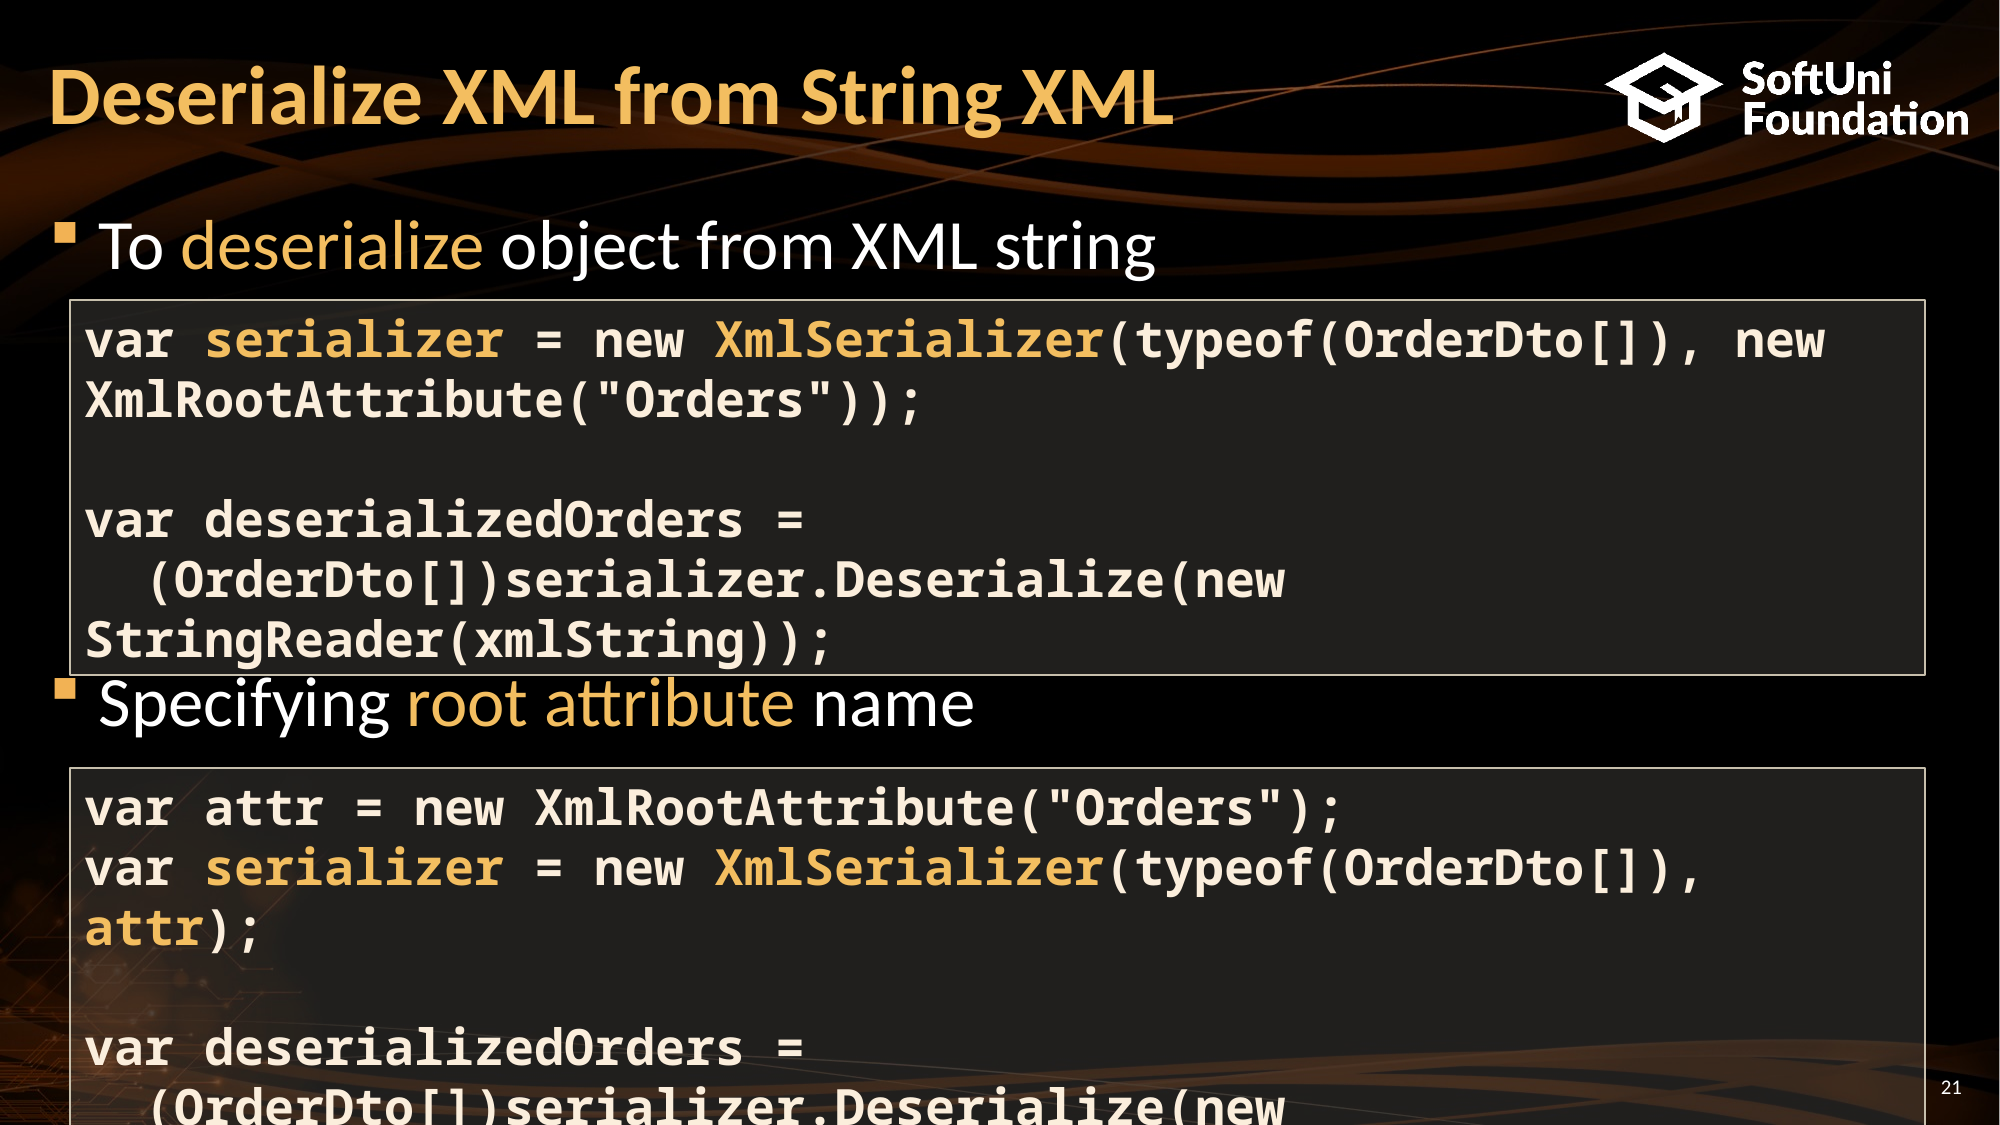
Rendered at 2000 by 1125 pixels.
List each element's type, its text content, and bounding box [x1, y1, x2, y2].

text_box var serializer = new XmlSerializer(typeof(OrderDto[]), new XmlRootAttribute("Orders")); var deserializedOrders = (OrderDto[])serializer.Deserialize(new StringReader(xmlString)); [70, 299, 1925, 675]
picture [0, 0, 2000, 1125]
list To deserialize object from XML string Specifying root attribute name [31, 188, 1968, 1103]
text_box var attr = new XmlRootAttribute("Orders"); var serializer = new XmlSerializer(typeof(OrderDto[]), attr); var deserializedOrders = (OrderDto[])serializer.Deserialize(new StringReader(xmlString)); [70, 768, 1925, 1125]
title Deserialize XML from String XML [30, 6, 1602, 189]
